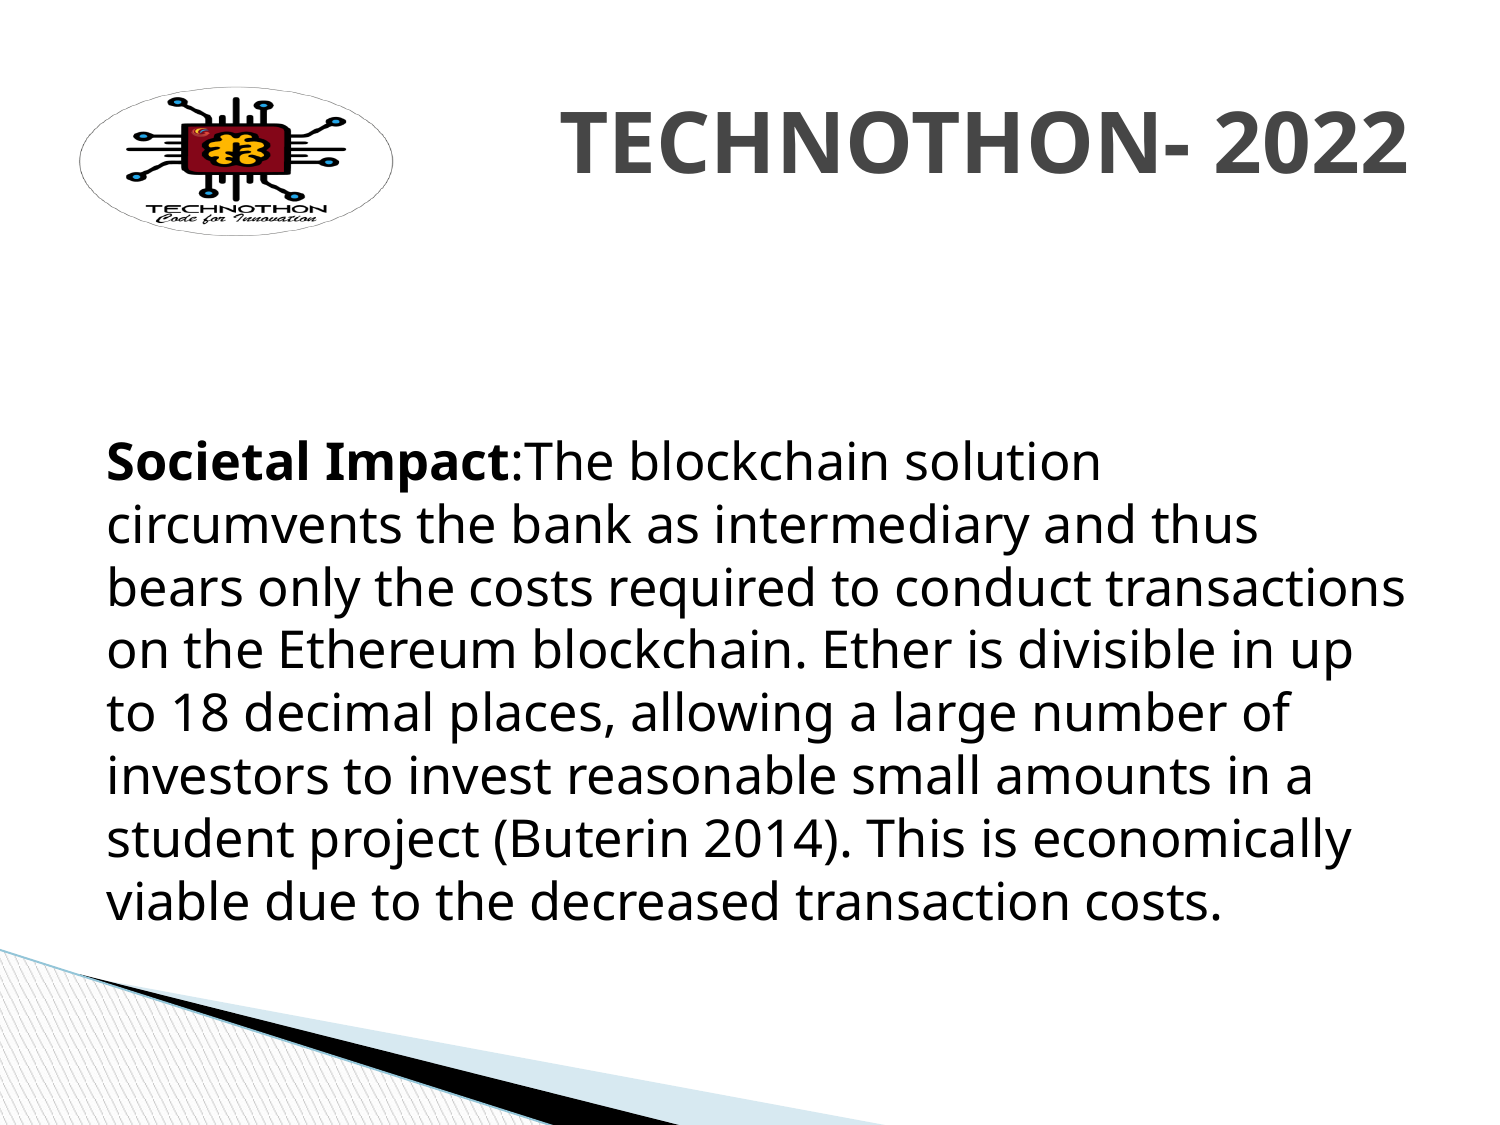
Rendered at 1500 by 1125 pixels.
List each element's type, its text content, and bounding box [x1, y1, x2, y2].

list Societal Impact:The blockchain solution circumvents the bank as intermediary and thus bears only the costs required to conduct transactions on the Ethereum blockchain. Ether is divisible in up to 18 decimal places, allowing a large number of investors to invest reasonable small amounts in a student project (Buterin 2014). This is economically viable due to the decreased transaction costs. [75, 420, 1425, 986]
title TECHNOTHON- 2022 [75, 45, 1425, 233]
picture [76, 54, 396, 268]
